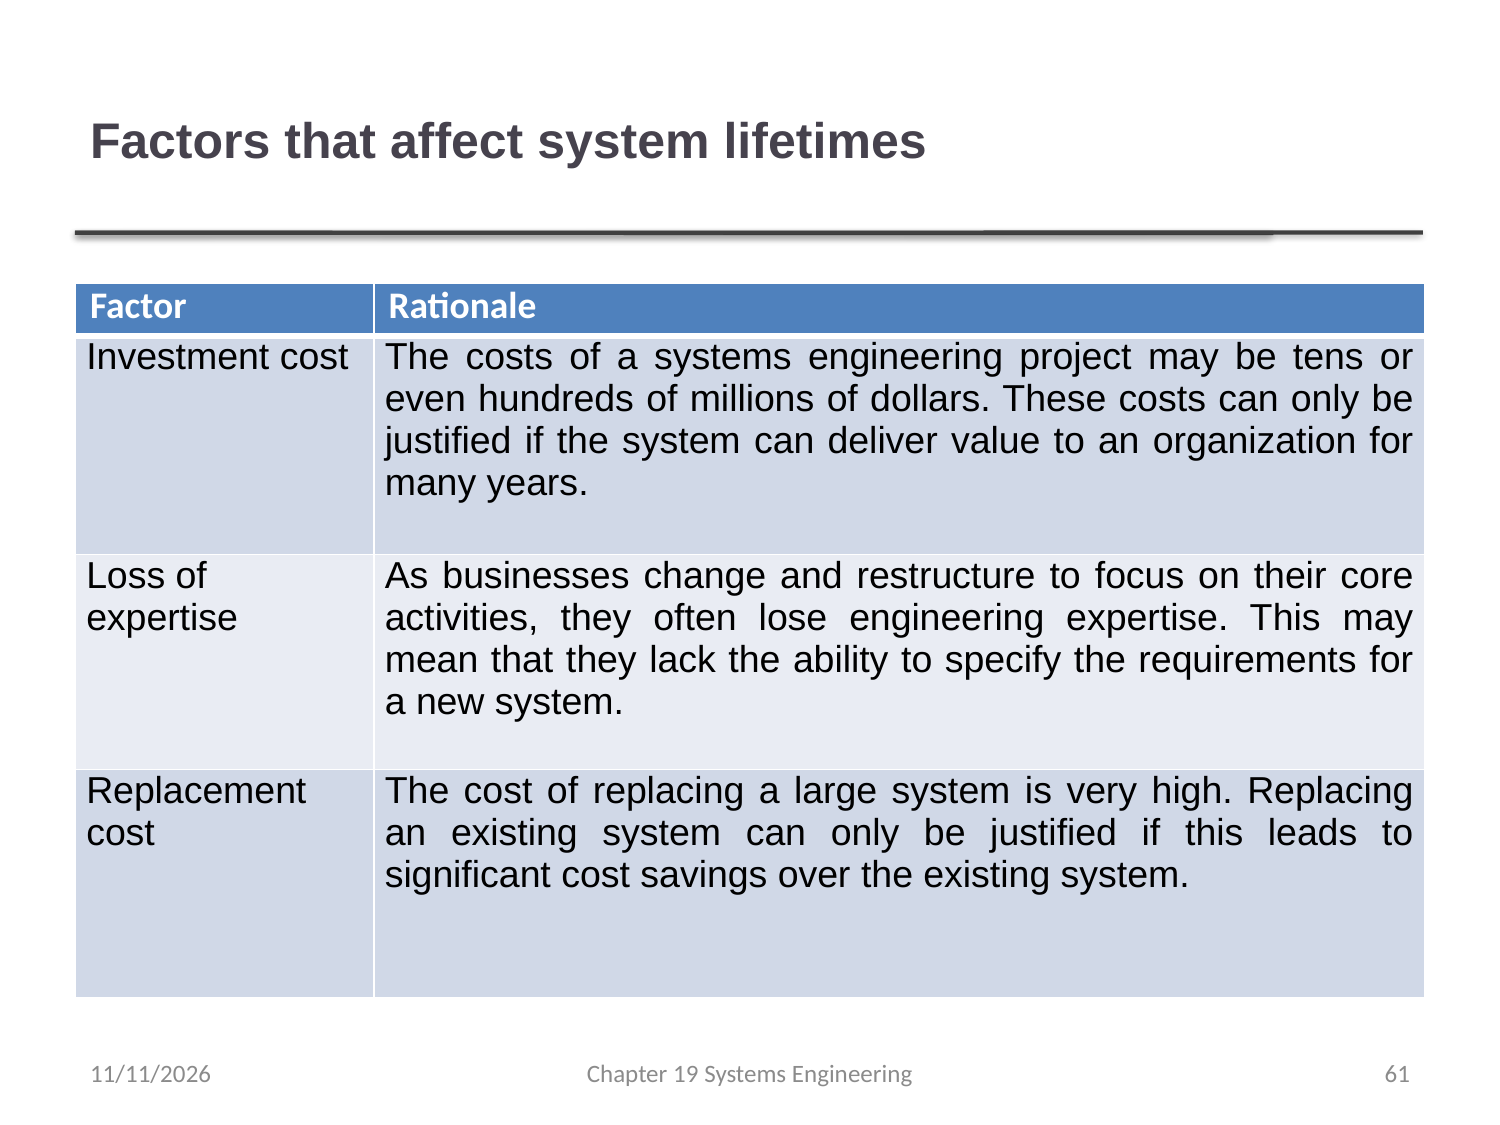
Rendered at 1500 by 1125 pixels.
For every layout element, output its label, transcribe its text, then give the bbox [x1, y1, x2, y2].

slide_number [75, 1042, 425, 1103]
table_cell As businesses change and restructure to focus on their core activities, they often lose engineering expertise. This may mean that they lack the ability to specify the requirements for a new system. [375, 555, 1424, 769]
footer Chapter 19 Systems Engineering [512, 1042, 988, 1103]
table_cell The costs of a systems engineering project may be tens or even hundreds of millions of dollars. These costs can only be justified if the system can deliver value to an organization for many years. [375, 339, 1424, 554]
table_header Factor [76, 284, 373, 333]
table_header Rationale [375, 284, 1424, 333]
slide_number 61 [1074, 1042, 1425, 1103]
table_cell The cost of replacing a large system is very high. Replacing an existing system can only be justified if this leads to significant cost savings over the existing system. [375, 770, 1424, 997]
table_cell Investment cost [76, 339, 373, 554]
table_cell Loss of expertise [76, 555, 373, 769]
title Factors that affect system lifetimes [74, 44, 1272, 233]
table_cell Replacement cost [76, 770, 373, 997]
